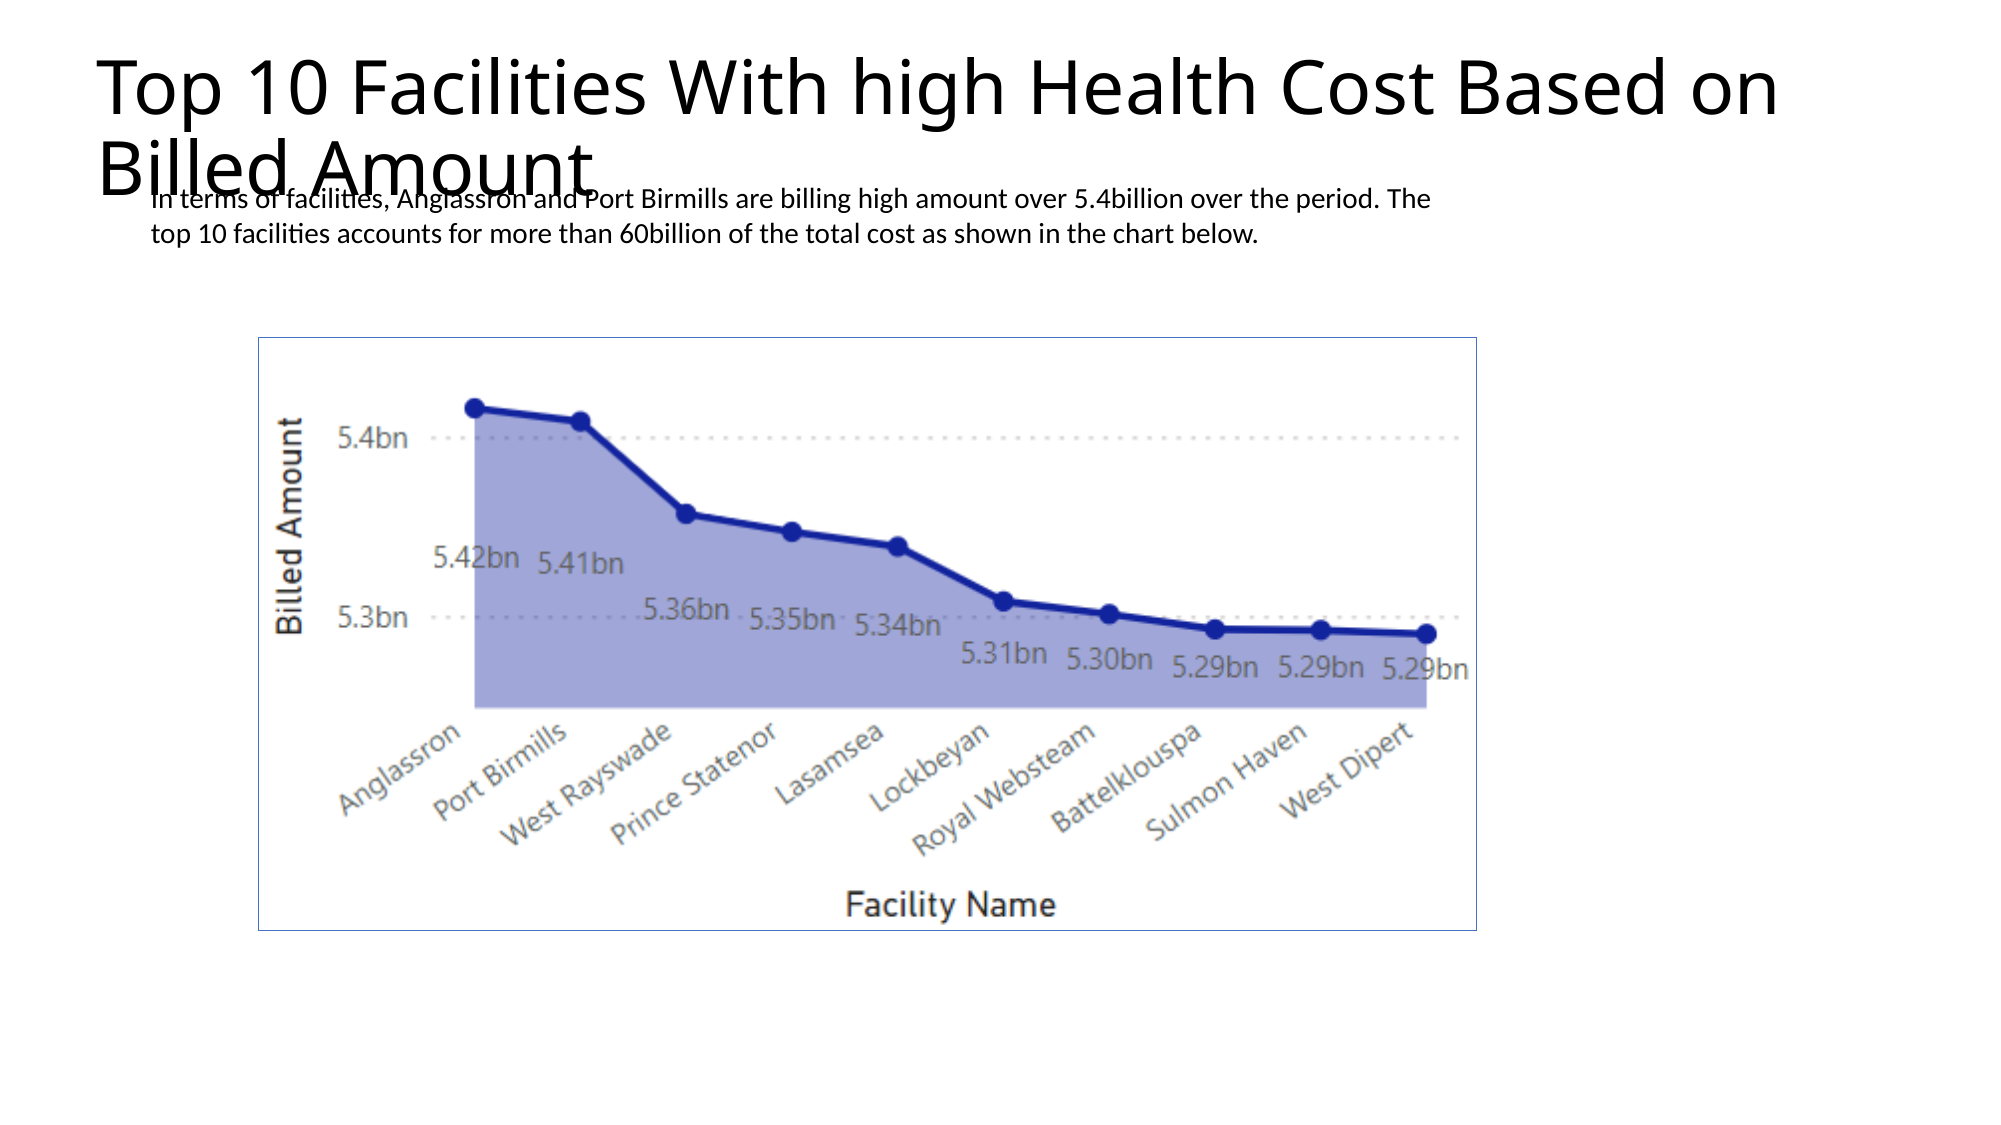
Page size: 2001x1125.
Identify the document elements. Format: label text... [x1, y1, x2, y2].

text_box Top 10 Facilities With high Health Cost Based on Billed Amount [82, 42, 2000, 219]
text_box In terms of facilities, Anglassron and Port Birmills are billing high amount over 5.4billion over the period. The top 10 facilities accounts for more than 60billion of the total cost as shown in the chart below. [136, 171, 1477, 257]
picture [258, 337, 1477, 931]
